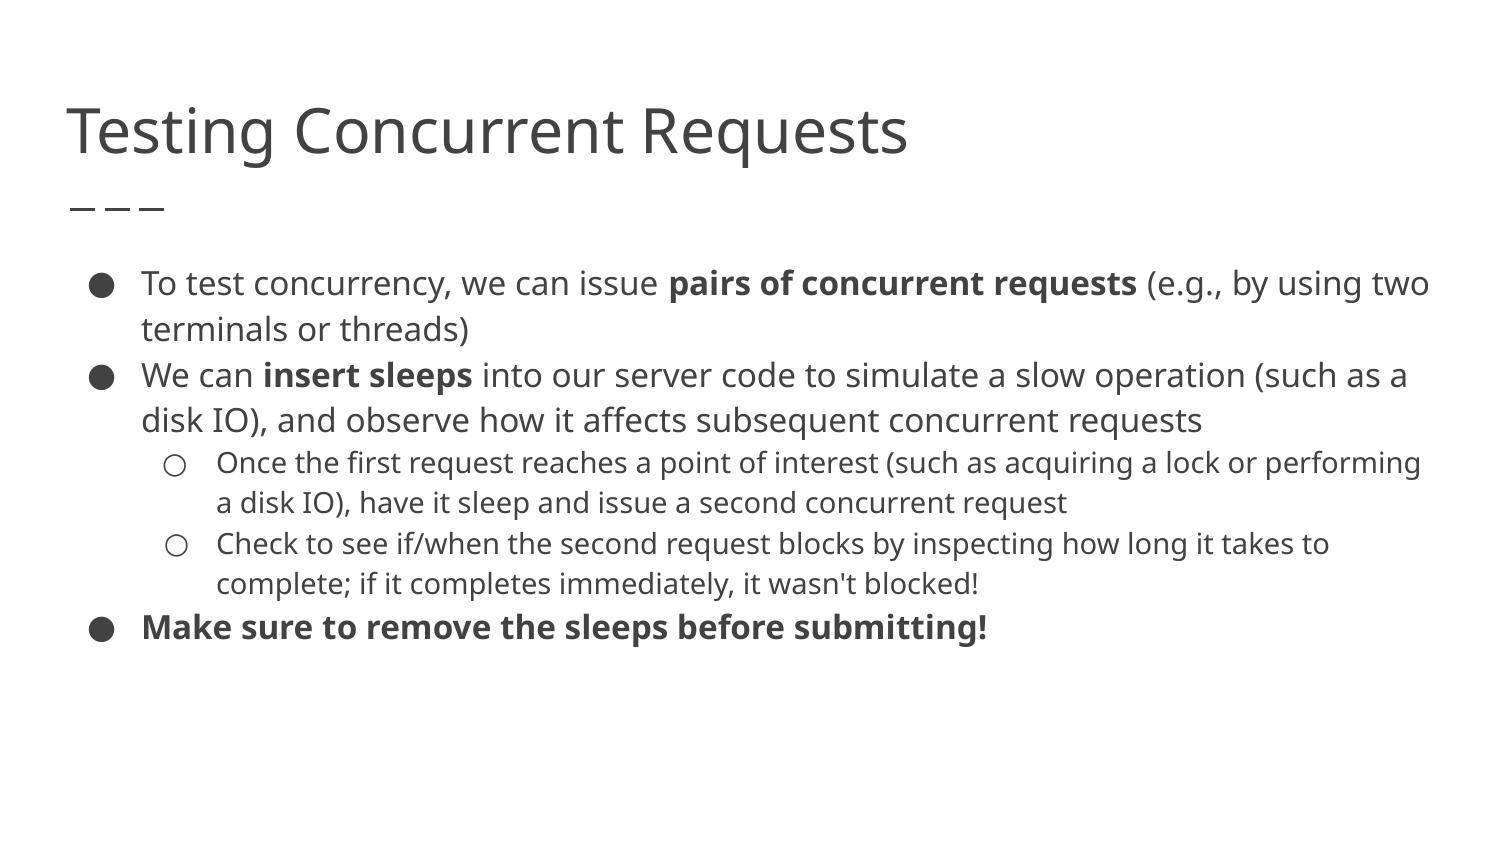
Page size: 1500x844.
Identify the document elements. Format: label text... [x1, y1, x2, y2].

title Testing Concurrent Requests [51, 61, 1449, 182]
list To test concurrency, we can issue pairs of concurrent requests (e.g., by using two terminals or threads) We can insert sleeps into our server code to simulate a slow operation (such as a disk IO), and observe how it affects subsequent concurrent requests Once the first request reaches a point of interest (such as acquiring a lock or performing a disk IO), have it sleep and issue a second concurrent request Check to see if/when the second request blocks by inspecting how long it takes to complete; if it completes immediately, it wasn't blocked! Make sure to remove the sleeps before submitting! [51, 240, 1449, 750]
